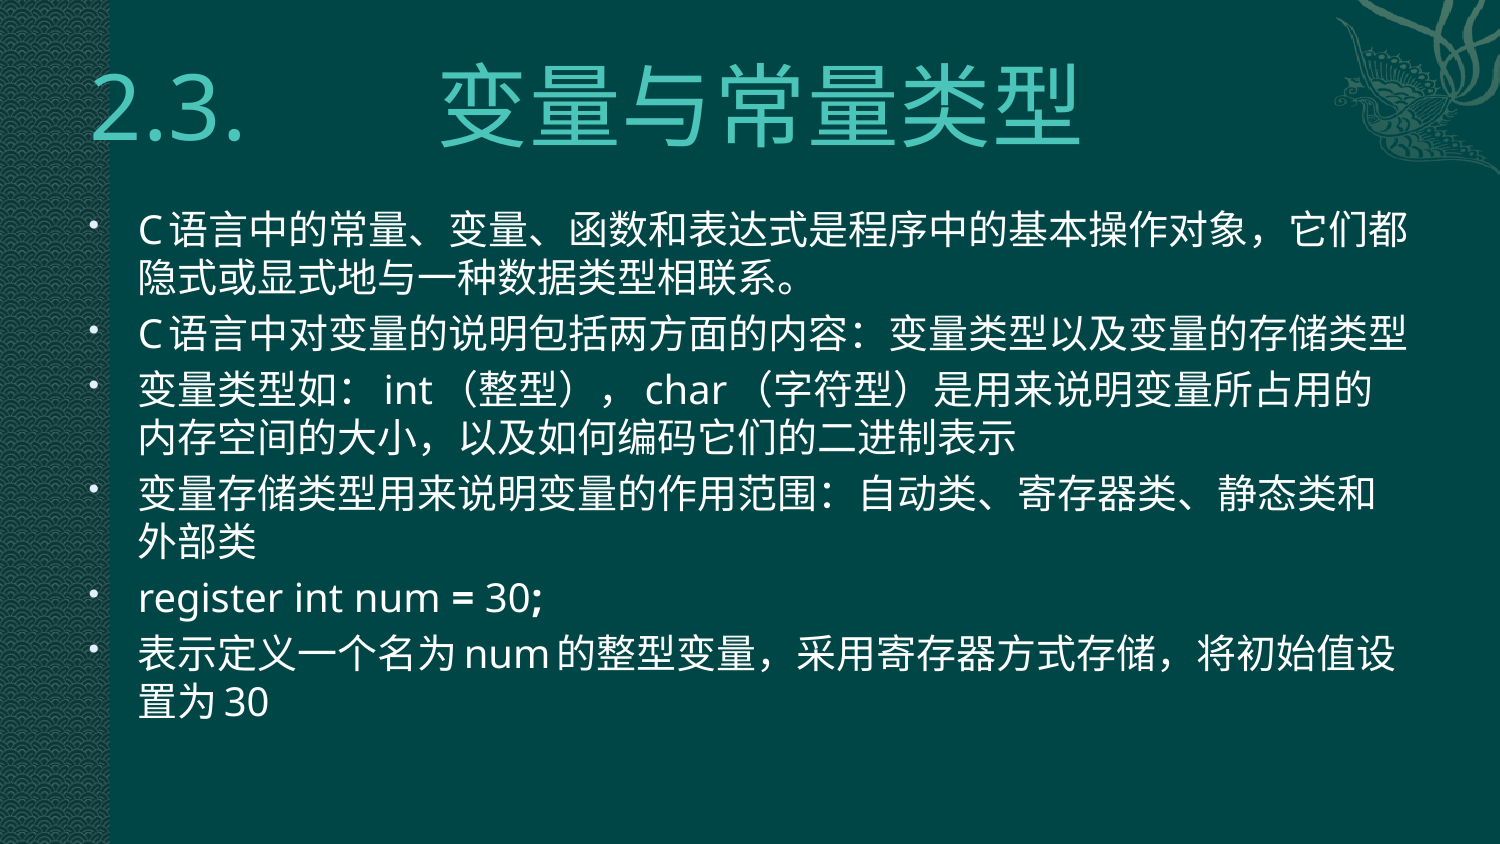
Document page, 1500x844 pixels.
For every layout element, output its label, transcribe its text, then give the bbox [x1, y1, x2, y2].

title 2.3. 变量与常量类型 [75, 33, 1351, 175]
list C语言中的常量、变量、函数和表达式是程序中的基本操作对象，它们都隐式或显式地与一种数据类型相联系。 C语言中对变量的说明包括两方面的内容：变量类型以及变量的存储类型 变量类型如：int（整型），char（字符型）是用来说明变量所占用的内存空间的大小，以及如何编码它们的二进制表示 变量存储类型用来说明变量的作用范围：自动类、寄存器类、静态类和外部类 register int num = 30; 表示定义一个名为num的整型变量，采用寄存器方式存储，将初始值设置为30 [75, 196, 1425, 754]
picture [0, 0, 110, 844]
